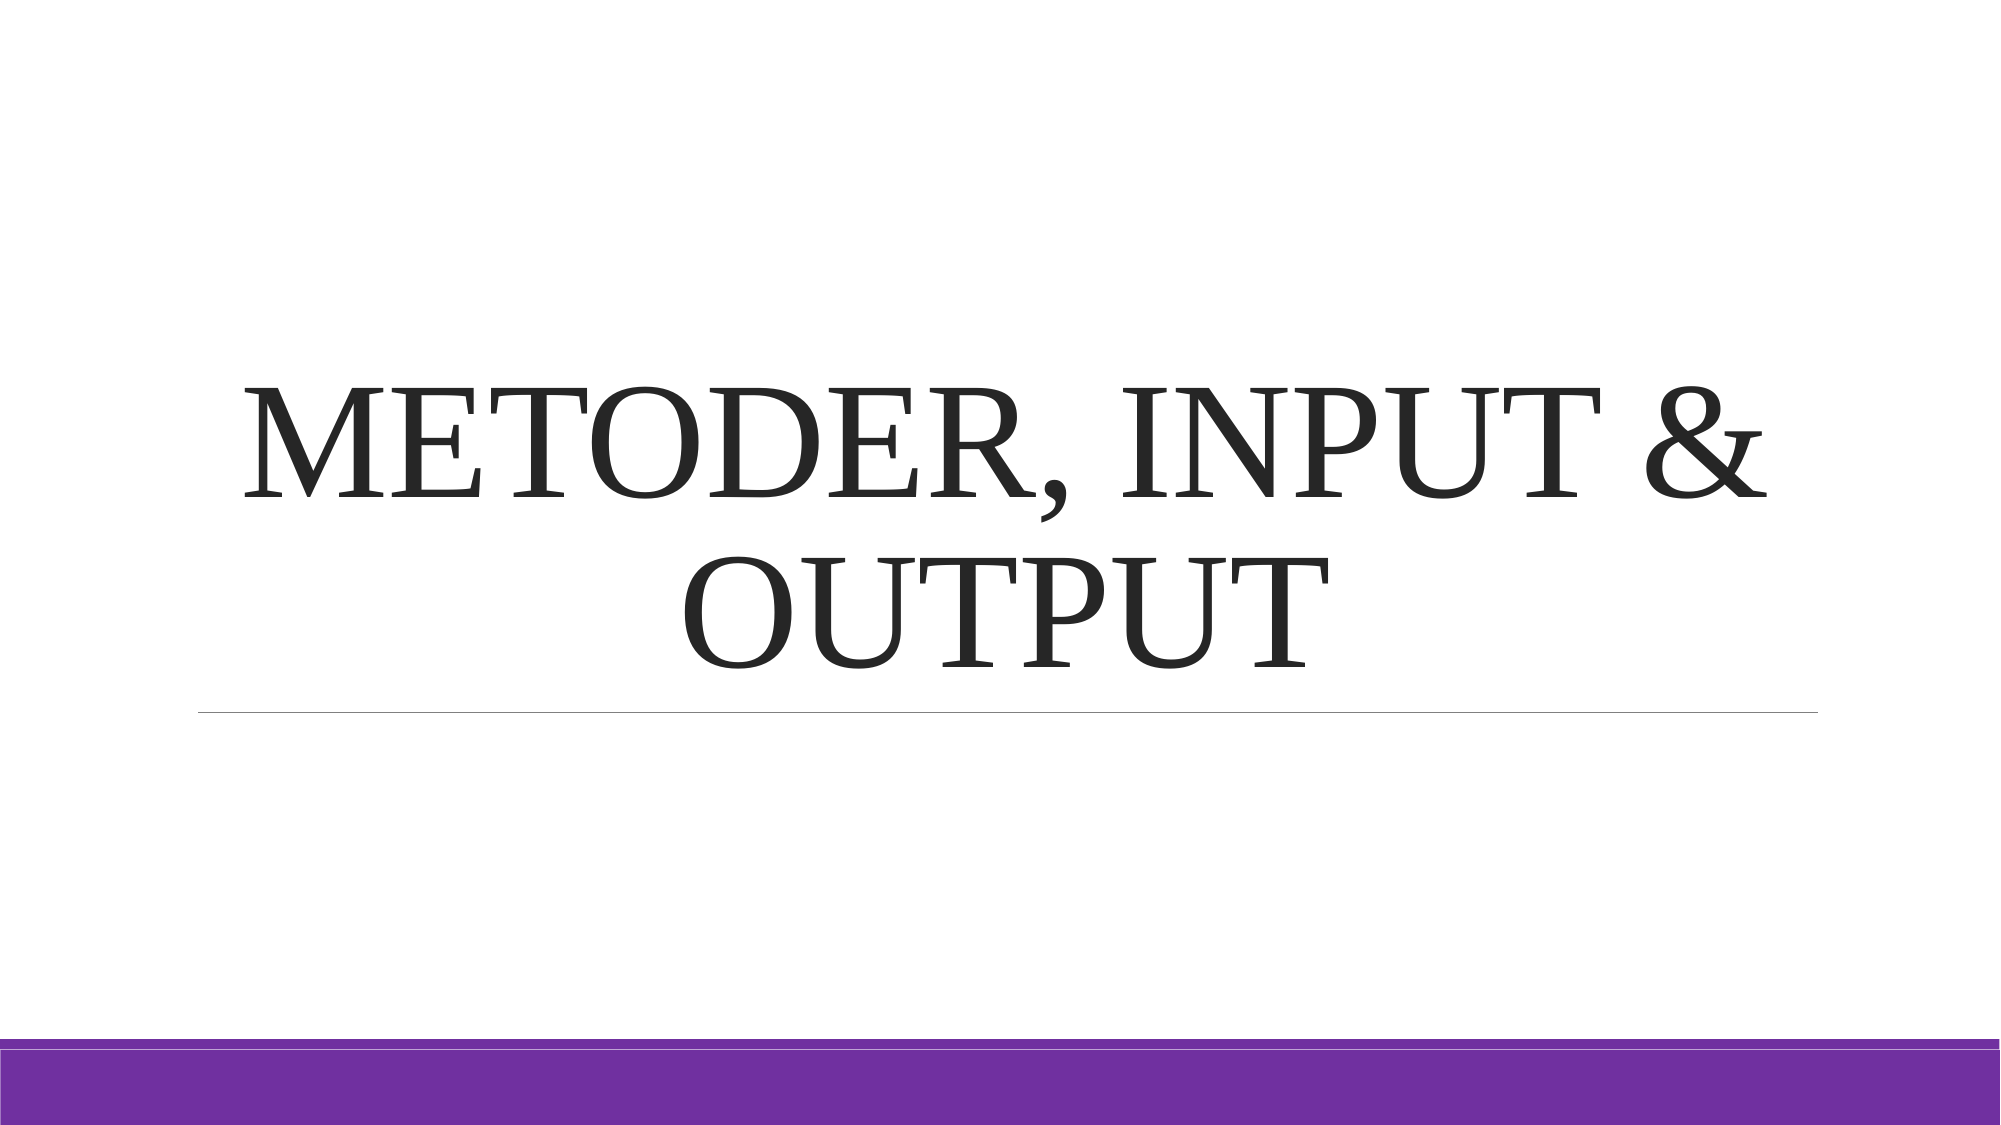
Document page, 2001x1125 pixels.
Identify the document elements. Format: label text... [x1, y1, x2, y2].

title METODER, INPUT & OUTPUT [180, 124, 1830, 710]
